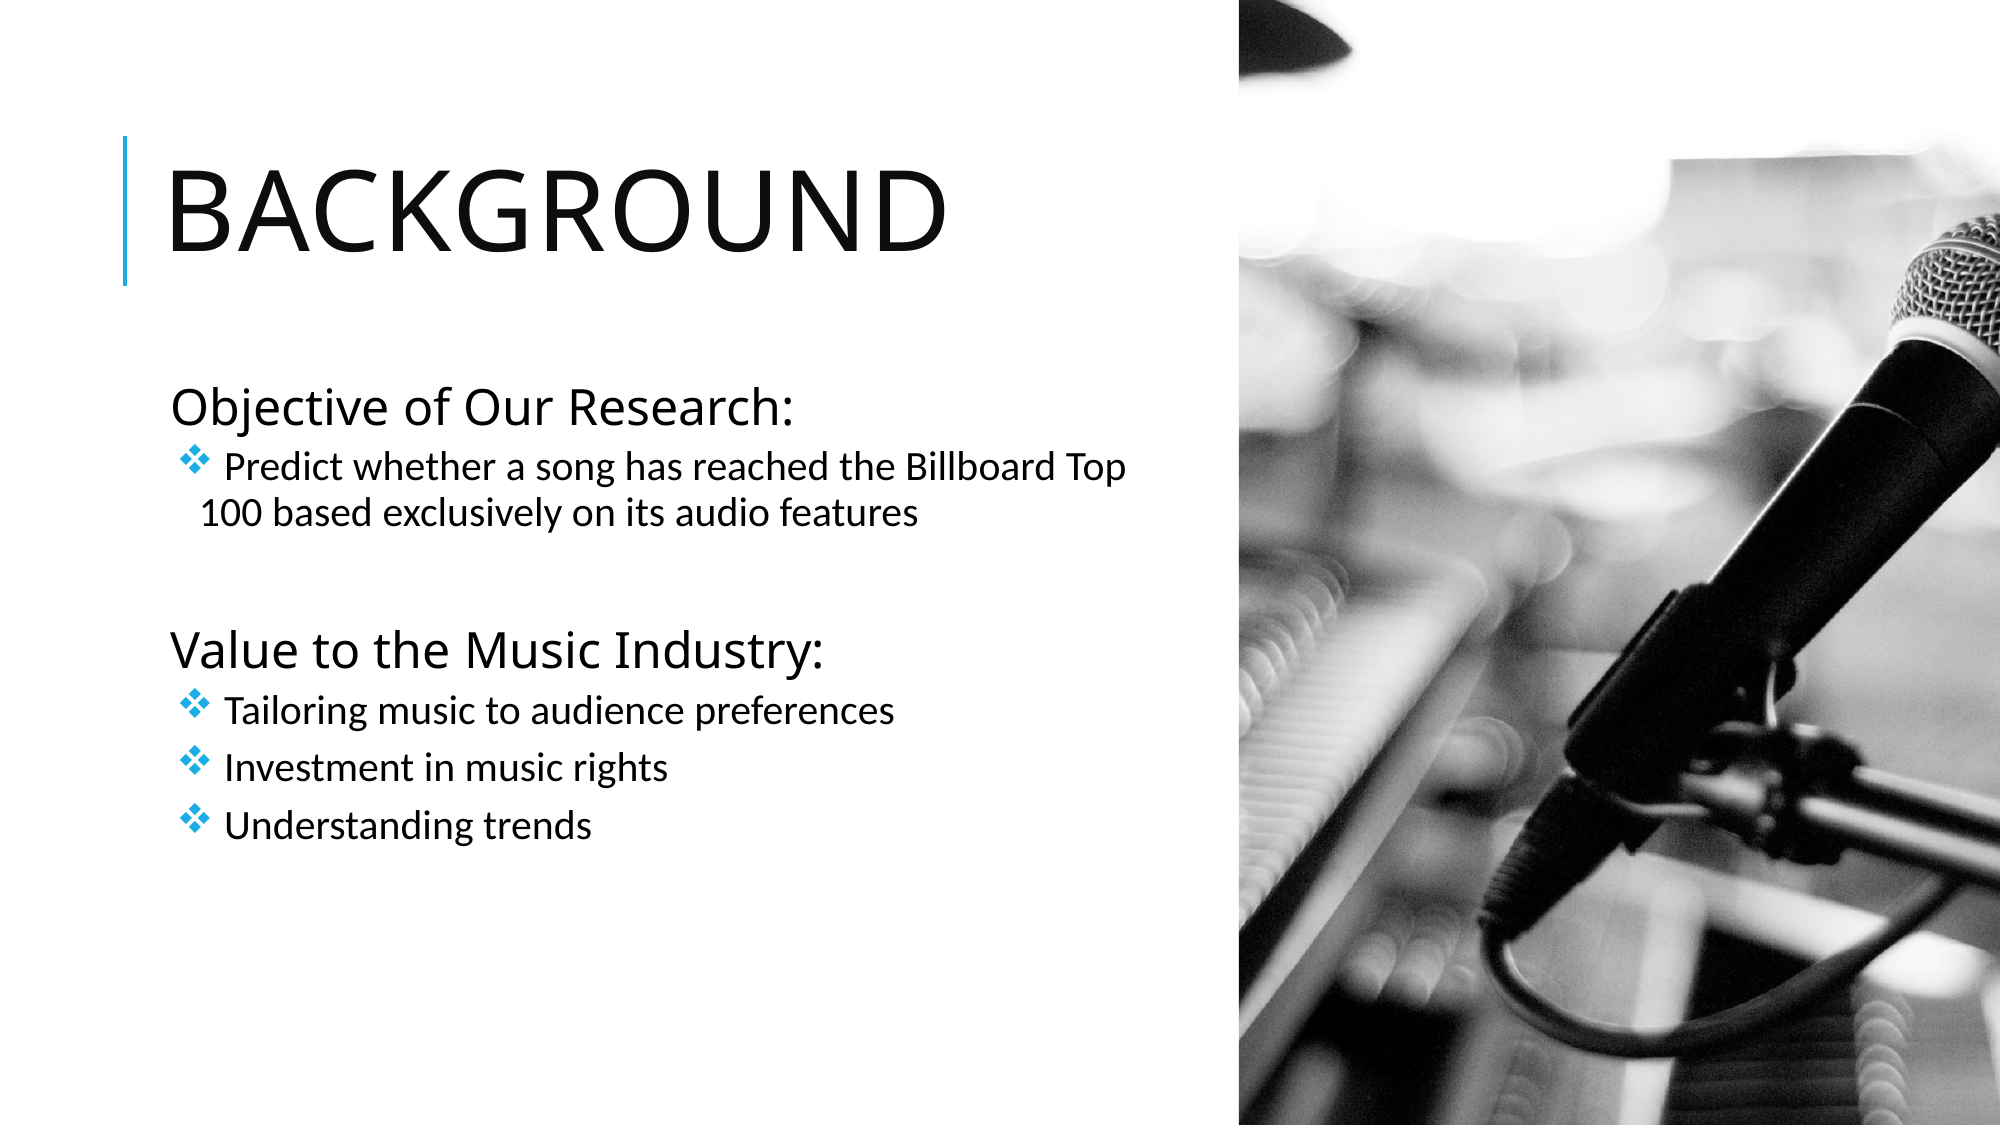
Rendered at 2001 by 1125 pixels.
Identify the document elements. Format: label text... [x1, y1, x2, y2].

title Background [147, 96, 1164, 342]
list Objective of Our Research: Predict whether a song has reached the Billboard Top 100 based exclusively on its audio features Value to the Music Industry: Tailoring music to audience preferences Investment in music rights Understanding trends [147, 375, 1164, 1035]
picture [1238, 0, 2000, 1125]
